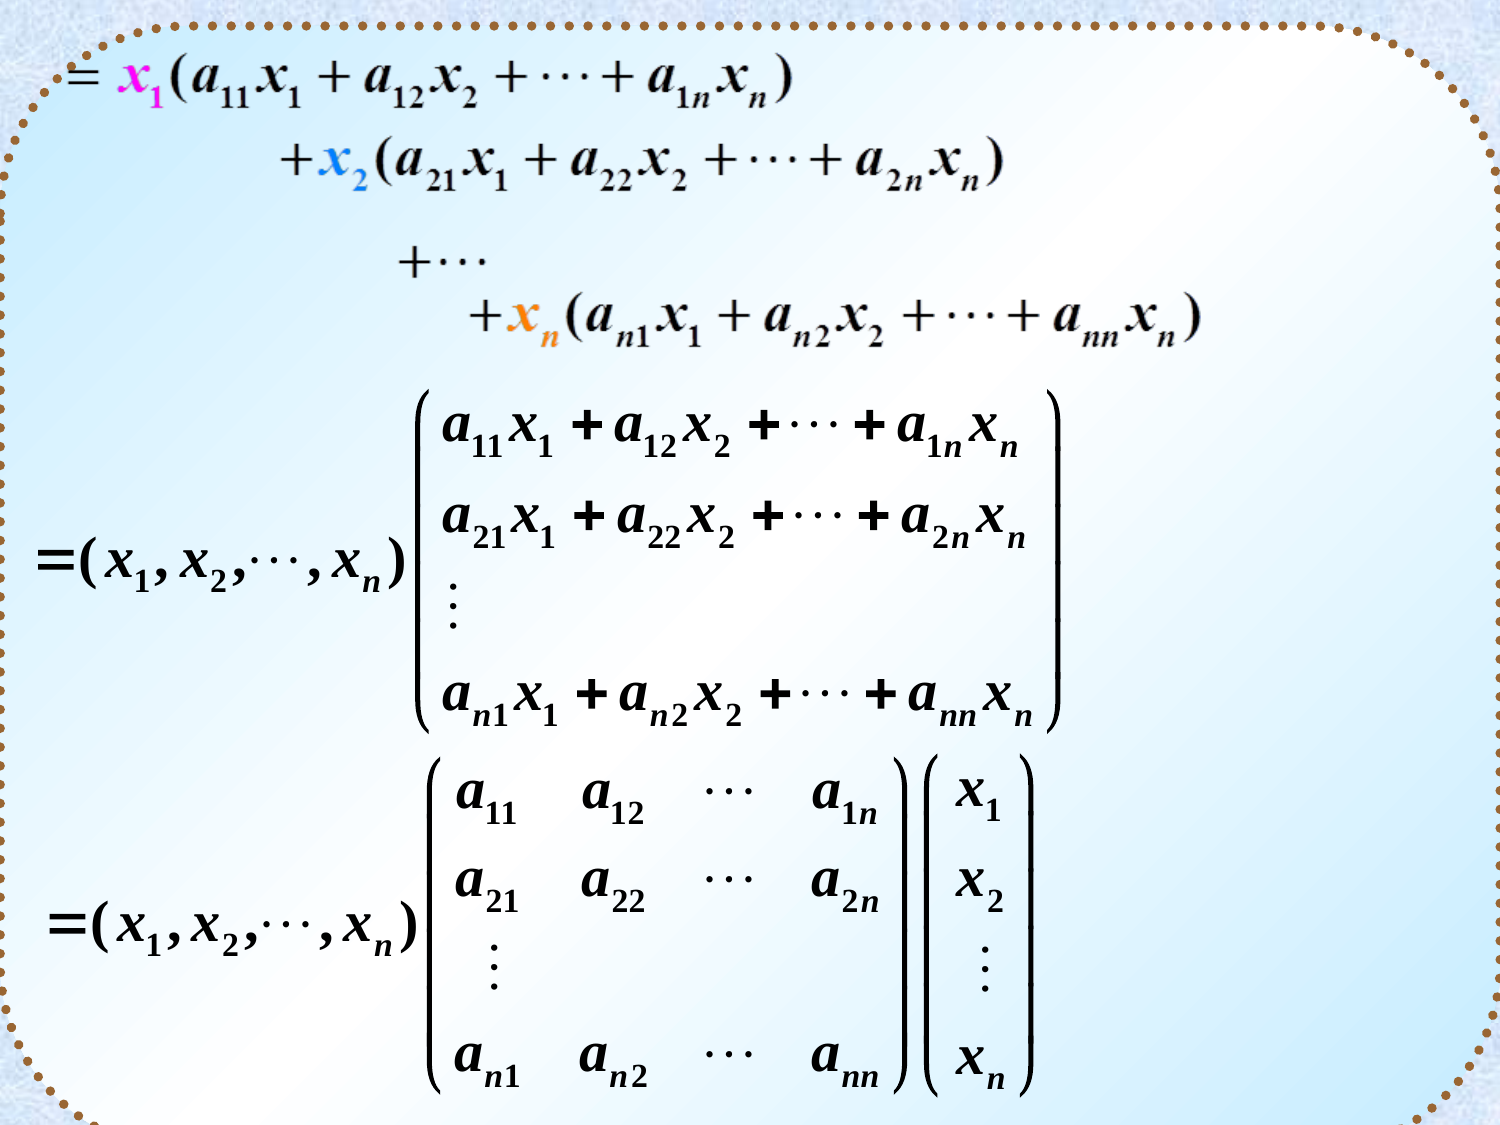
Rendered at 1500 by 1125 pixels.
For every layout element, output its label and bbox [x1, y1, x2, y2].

text_box [0, 25, 1500, 1125]
picture [277, 125, 1008, 197]
picture [0, 981, 90, 1125]
picture [395, 243, 1205, 353]
picture [1410, 985, 1500, 1125]
text_box [40, 751, 1046, 1100]
picture [0, 0, 1500, 196]
text_box [29, 385, 1072, 738]
